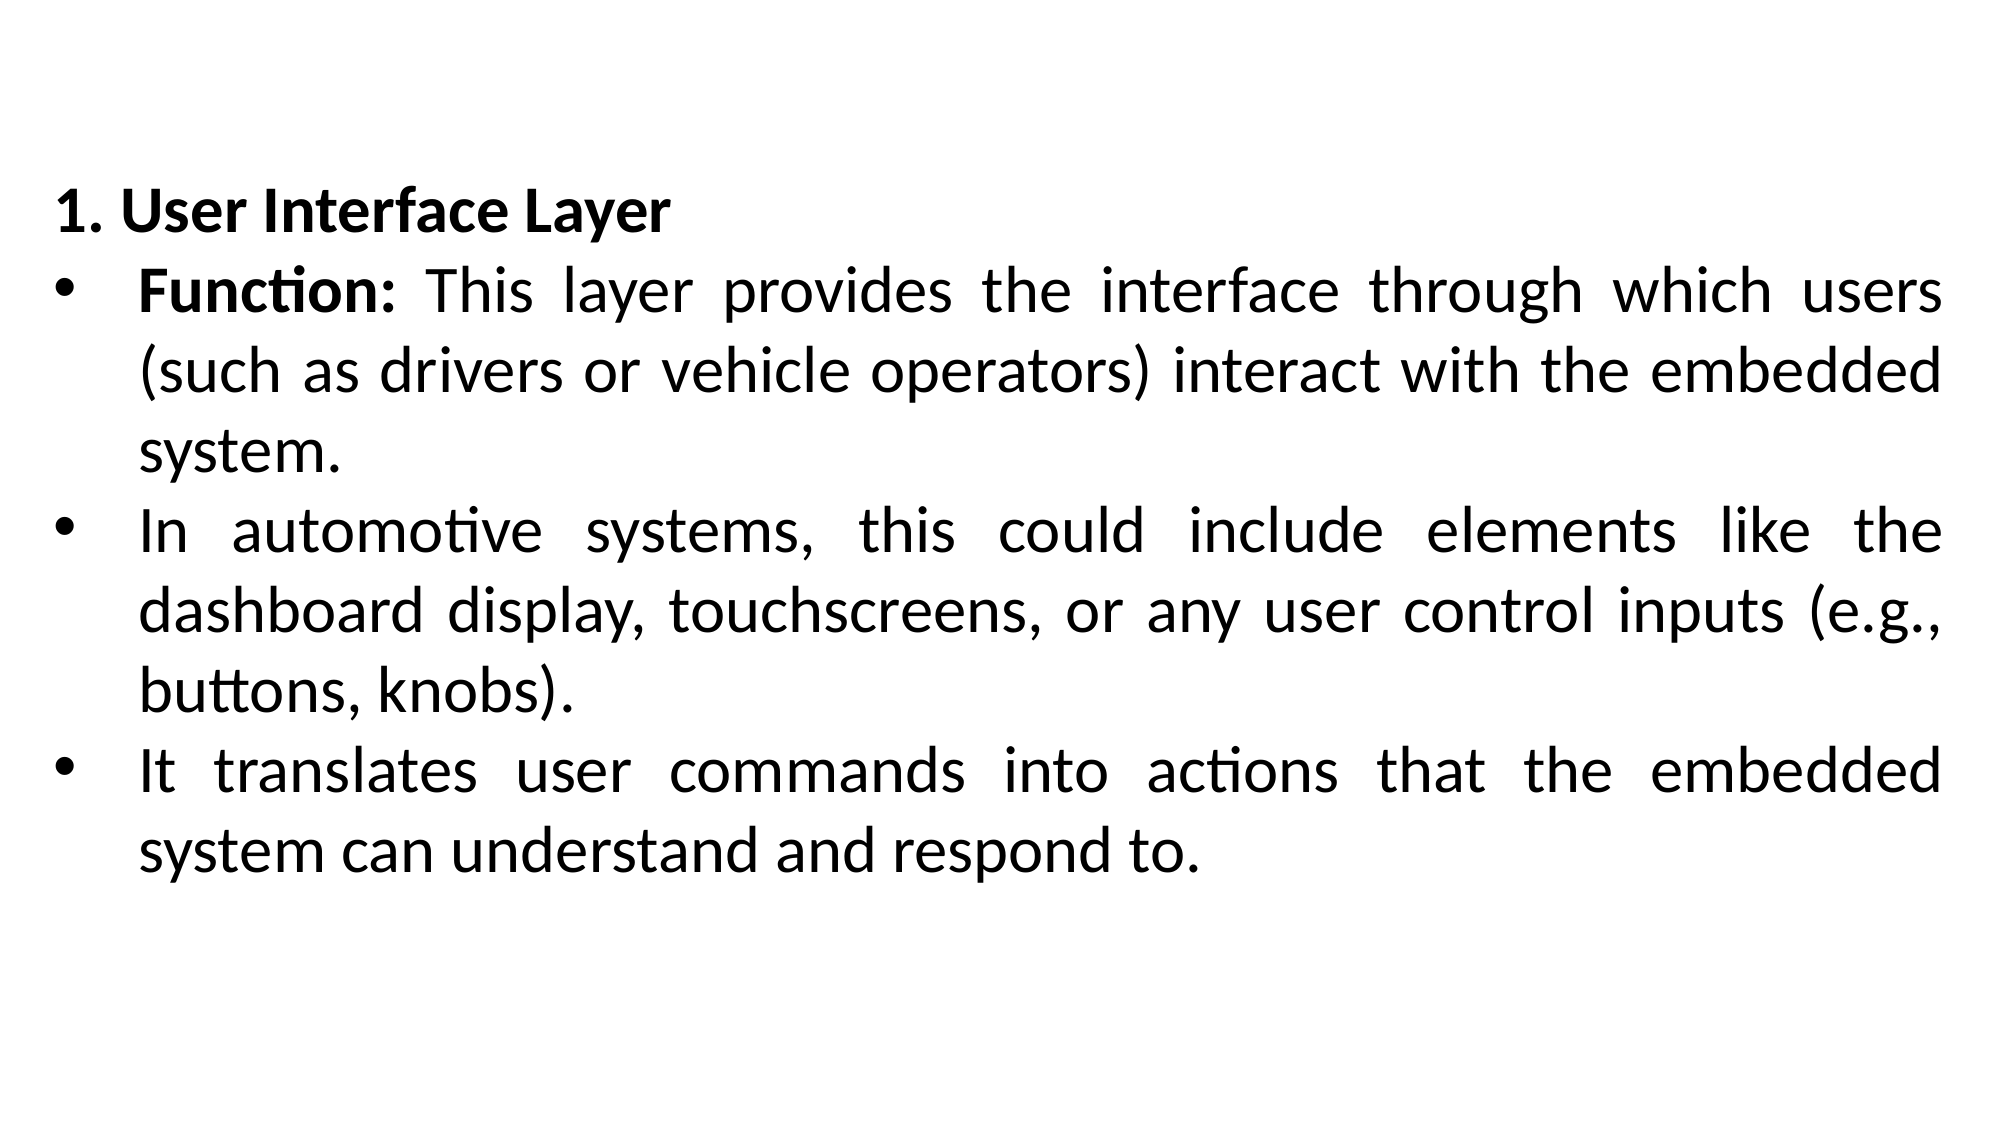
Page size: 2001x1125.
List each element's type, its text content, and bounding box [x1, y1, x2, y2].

text_box 1. User Interface Layer Function: This layer provides the interface through which users (such as drivers or vehicle operators) interact with the embedded system. In automotive systems, this could include elements like the dashboard display, touchscreens, or any user control inputs (e.g., buttons, knobs). It translates user commands into actions that the embedded system can understand and respond to. [39, 158, 1960, 893]
